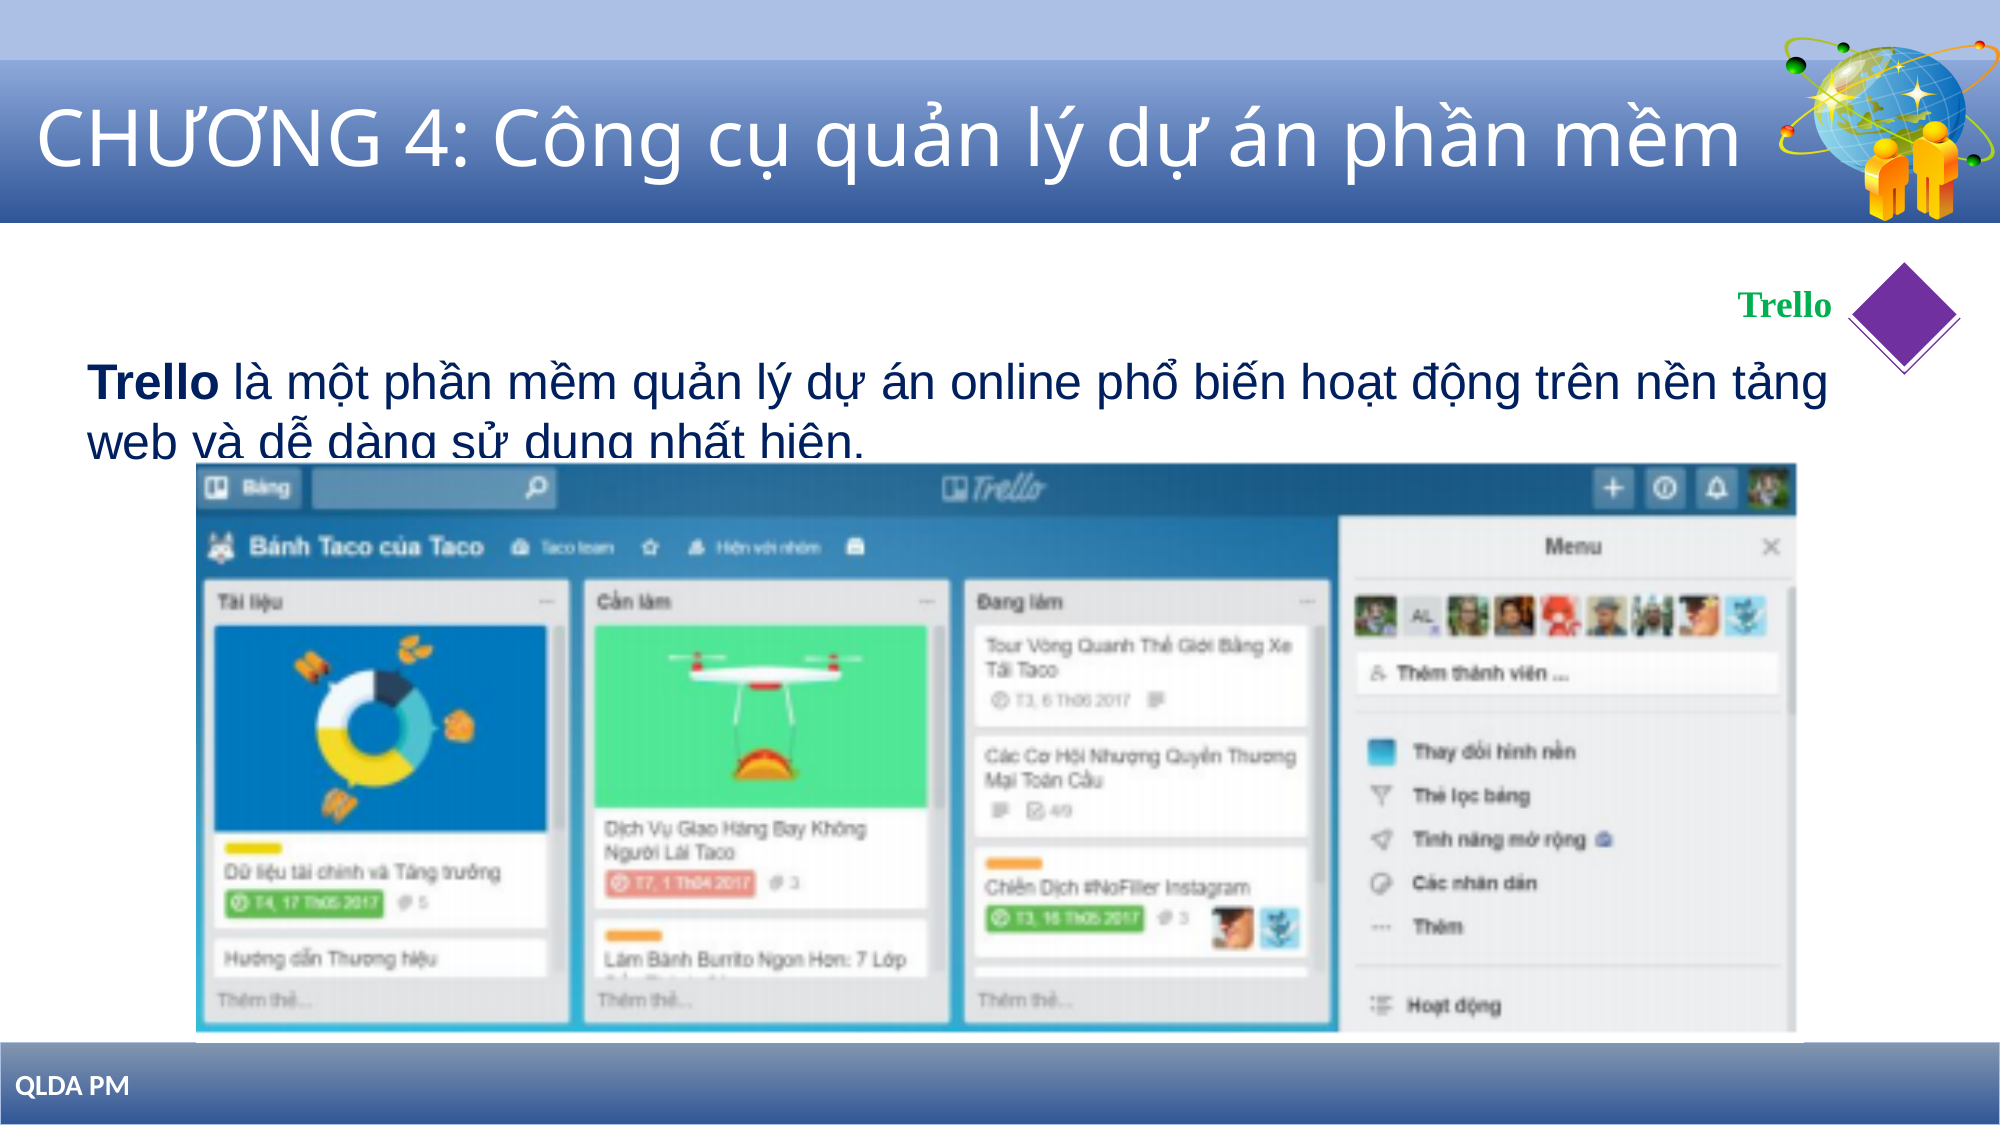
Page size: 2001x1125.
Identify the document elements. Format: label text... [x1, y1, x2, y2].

text_box [1848, 257, 1961, 370]
footer QLDA PM [0, 1042, 2000, 1125]
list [1779, 37, 2000, 221]
text_box Trello là một phần mềm quản lý dự án online phổ biến hoạt động trên nền tảng web và dễ dàng sử dụng nhất hiện. [70, 342, 1849, 478]
text_box [1848, 316, 1961, 375]
text_box Trello [1735, 277, 1849, 325]
picture [196, 458, 1804, 1043]
slide_number [0, 0, 2000, 60]
title CHƯƠNG 4: Công cụ quản lý dự án phần mềm [0, 60, 2000, 223]
